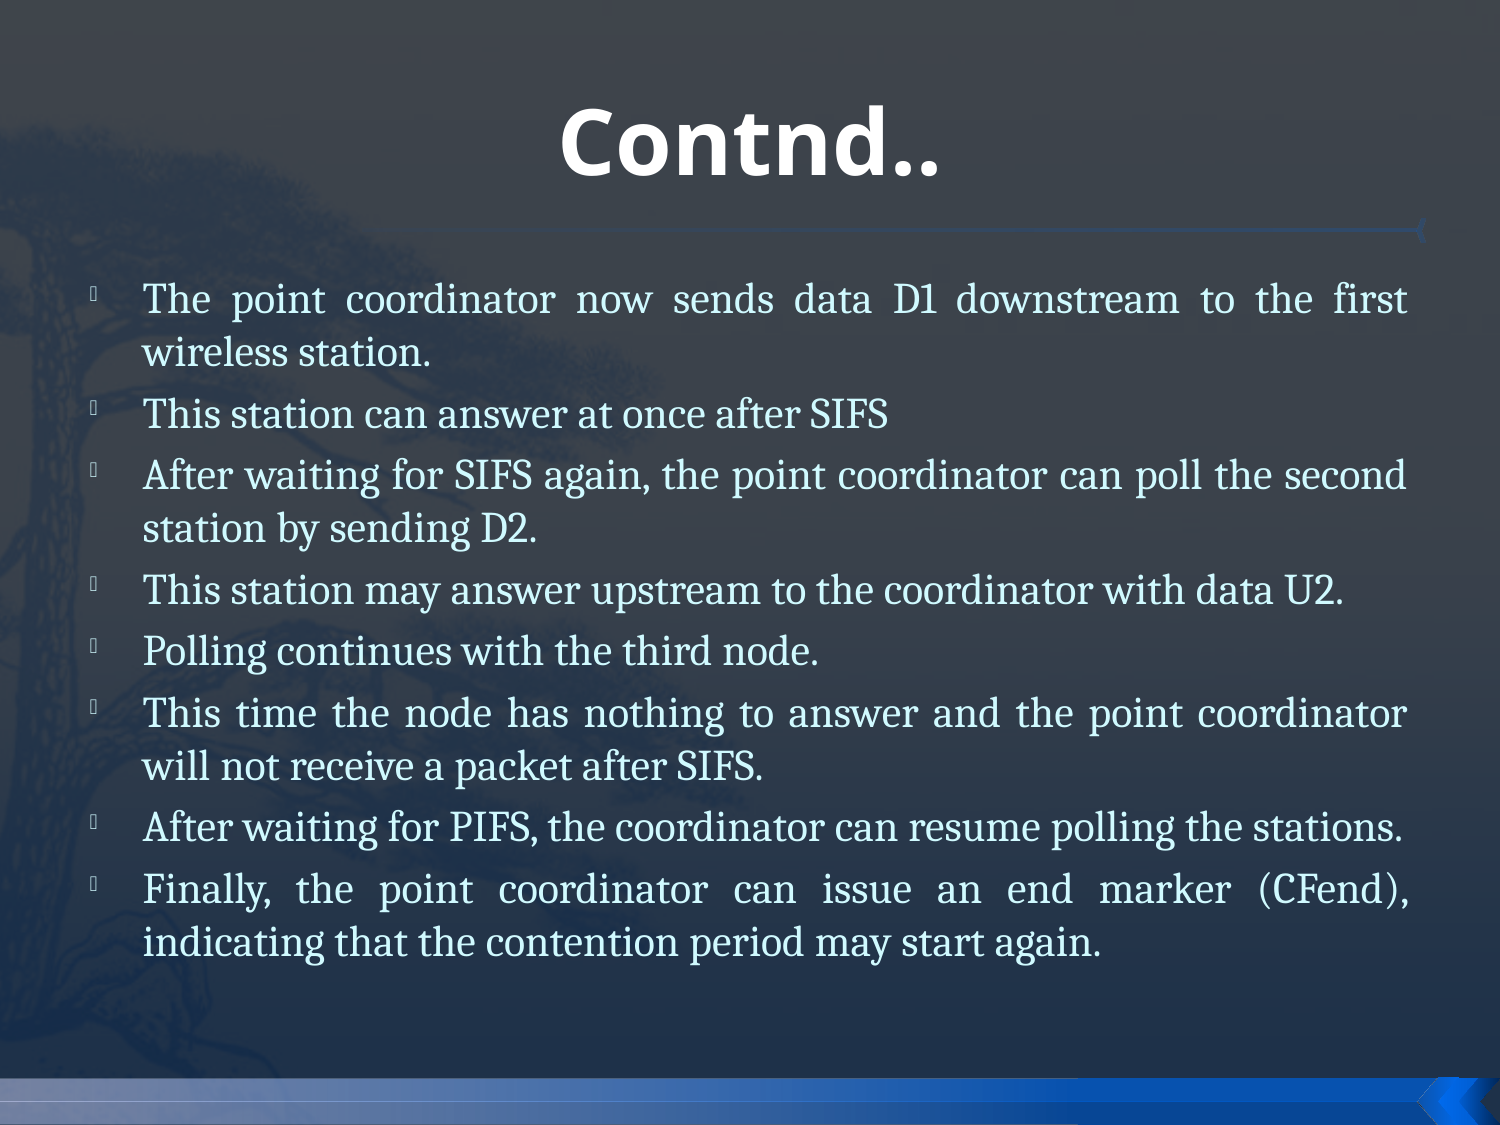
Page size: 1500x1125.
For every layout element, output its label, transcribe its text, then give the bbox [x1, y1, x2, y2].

title Contnd.. [75, 45, 1425, 233]
list The point coordinator now sends data D1 downstream to the first wireless station. This station can answer at once after SIFS After waiting for SIFS again, the point coordinator can poll the second station by sending D2. This station may answer upstream to the coordinator with data U2. Polling continues with the third node. This time the node has nothing to answer and the point coordinator will not receive a packet after SIFS. After waiting for PIFS, the coordinator can resume polling the stations. Finally, the point coordinator can issue an end marker (CFend), indicating that the contention period may start again. [75, 262, 1425, 1005]
